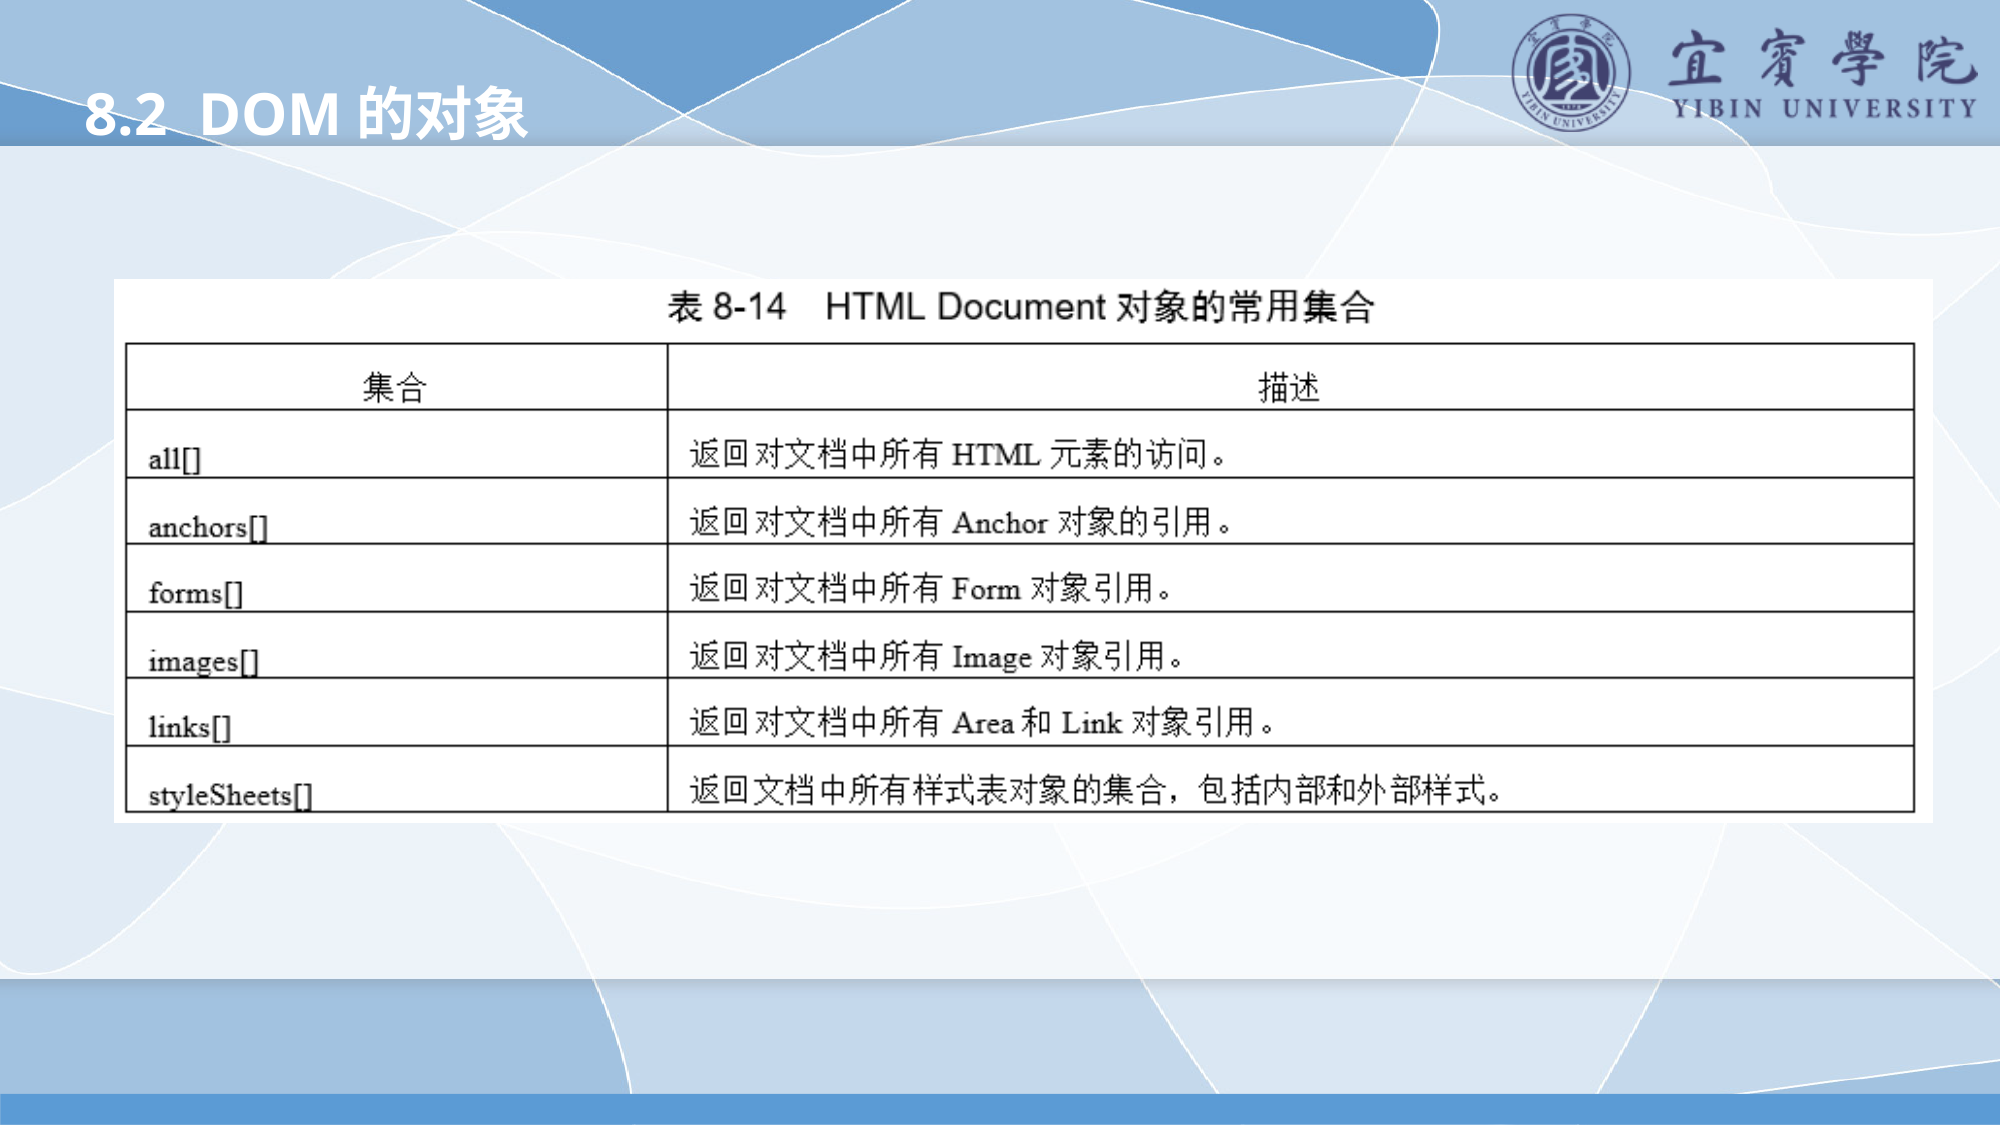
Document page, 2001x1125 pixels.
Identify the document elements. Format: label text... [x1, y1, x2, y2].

picture [114, 279, 1933, 823]
text_box 8.2 DOM的对象 [67, 67, 1142, 156]
text_box [0, 1093, 2000, 1125]
picture [1510, 12, 1978, 134]
